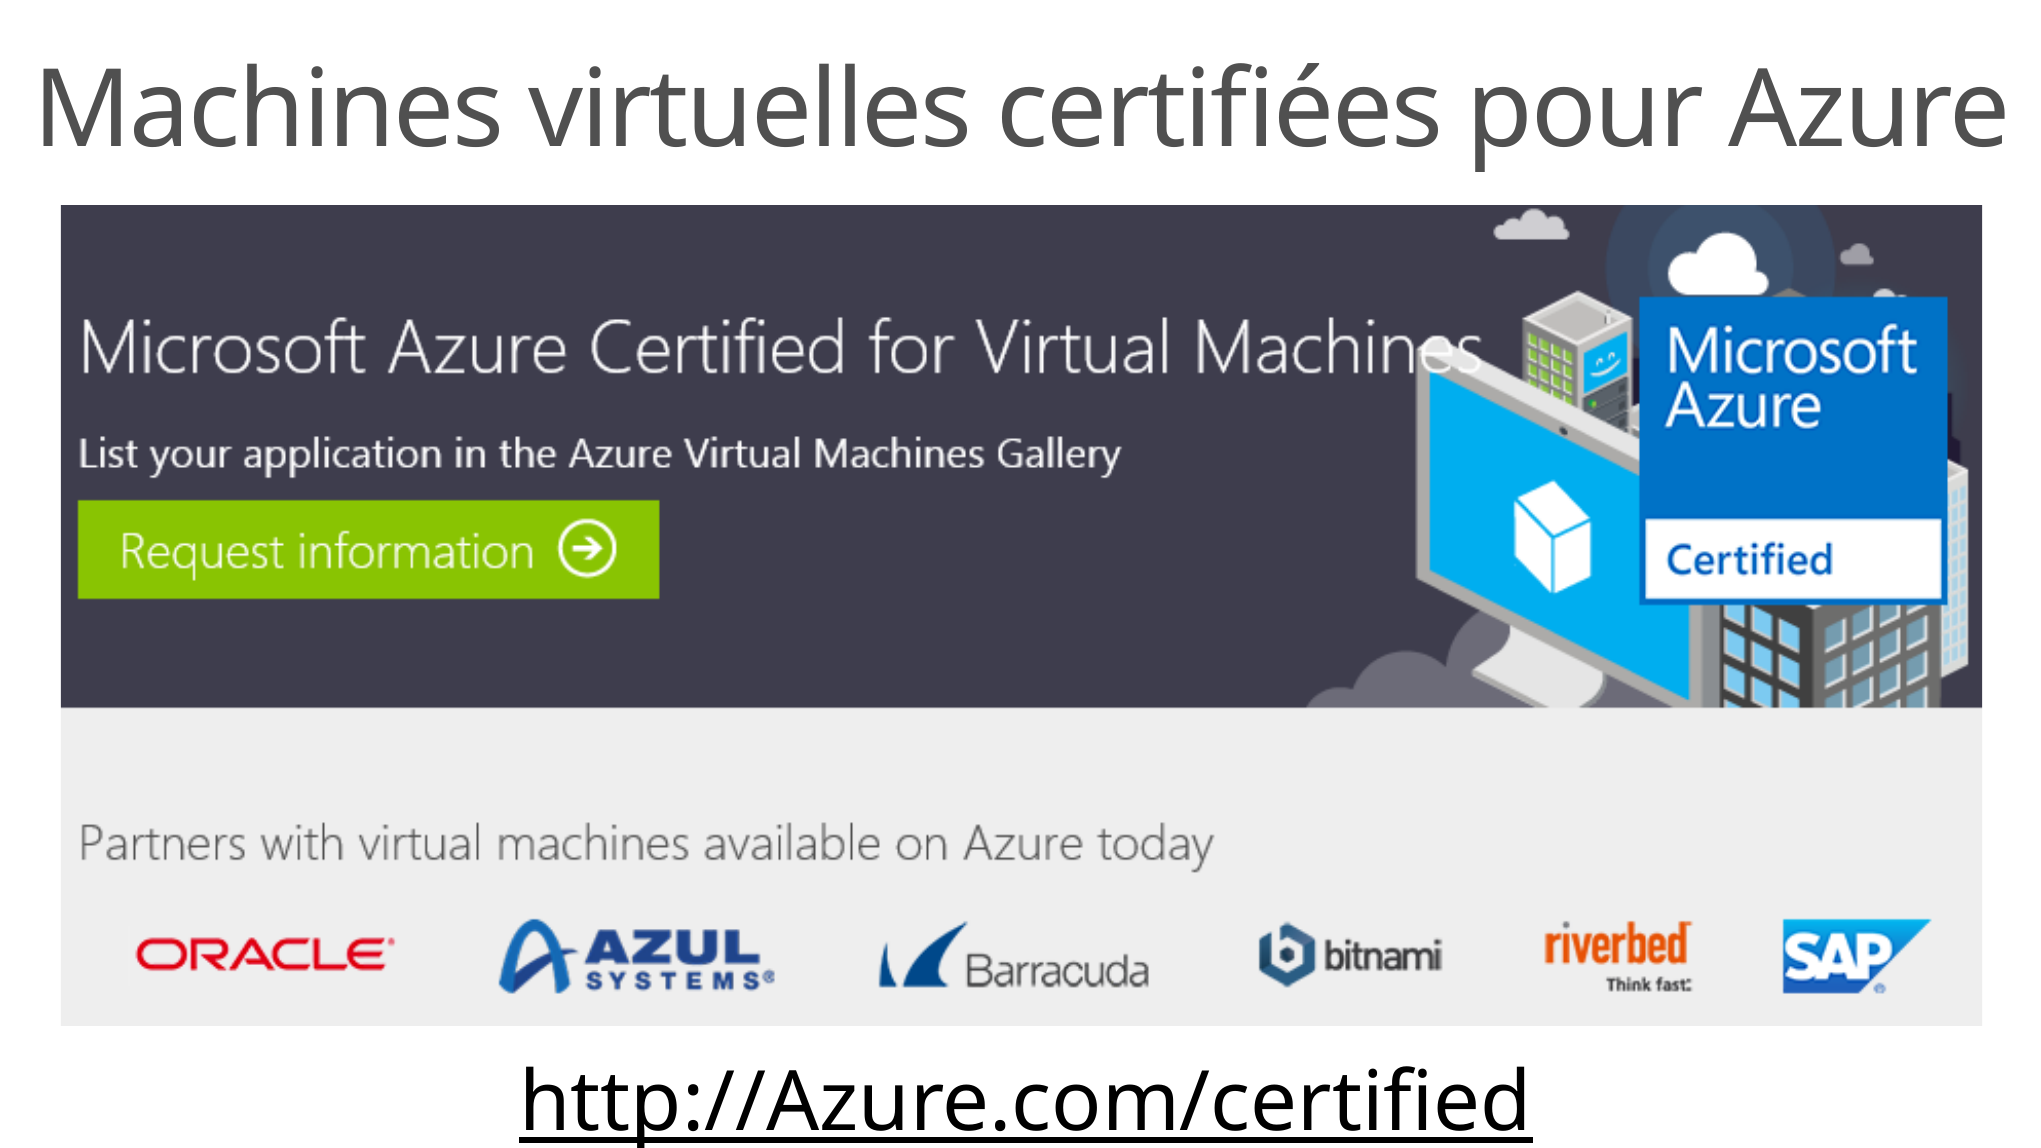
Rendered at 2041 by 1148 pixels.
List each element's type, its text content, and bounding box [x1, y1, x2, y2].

title Machines virtuelles certifiées pour Azure [9, 38, 2038, 165]
text_box http://Azure.com/certified [504, 1040, 1569, 1148]
picture [60, 205, 1983, 1026]
